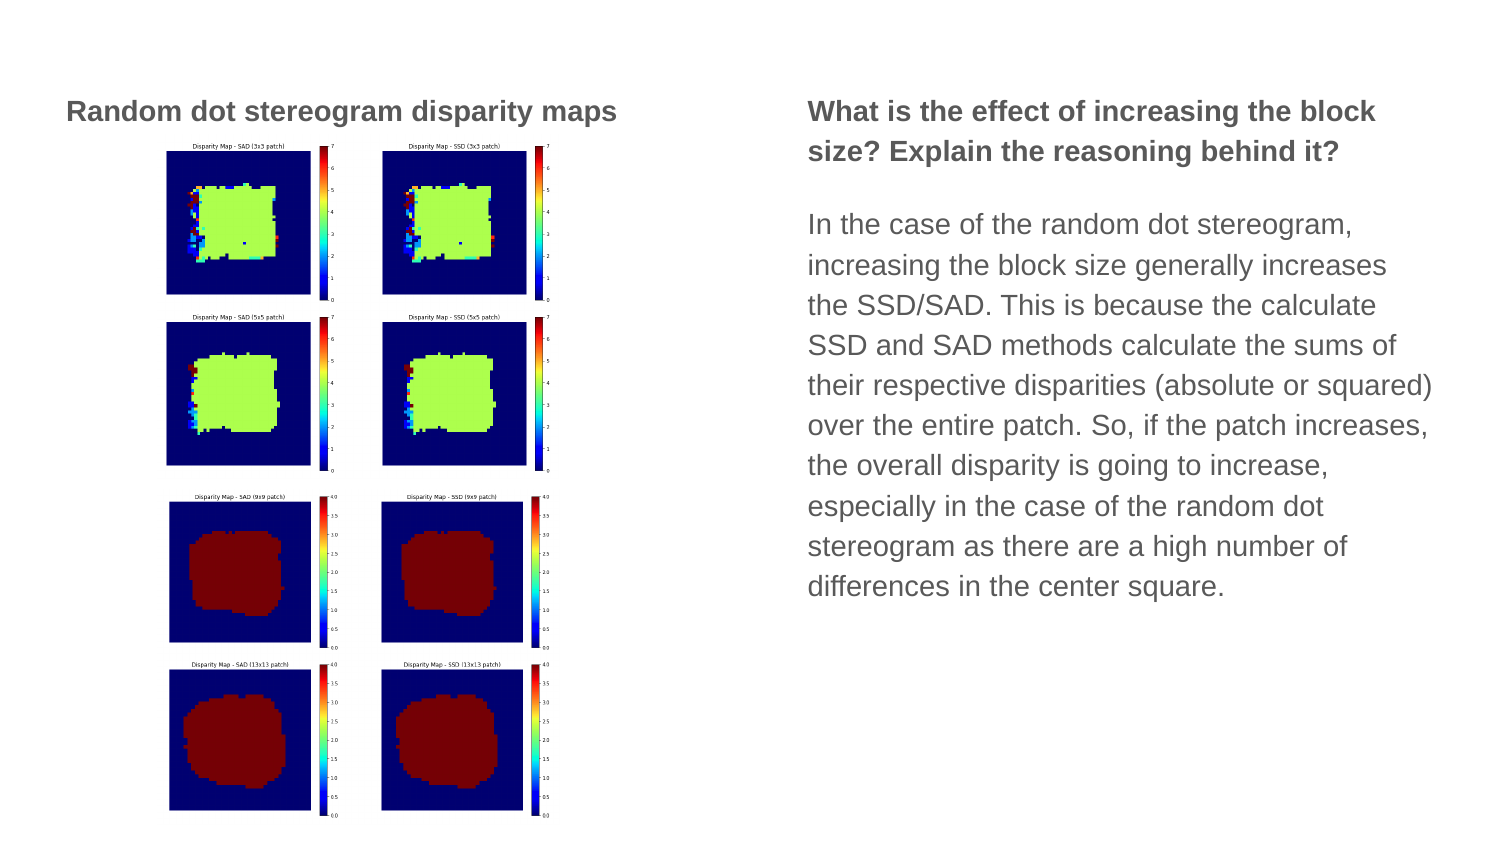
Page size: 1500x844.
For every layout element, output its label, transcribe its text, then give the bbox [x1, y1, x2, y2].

list Random dot stereogram disparity maps [51, 71, 708, 750]
picture [157, 488, 560, 825]
list What is the effect of increasing the block size? Explain the reasoning behind it? In the case of the random dot stereogram, increasing the block size generally increases the SSD/SAD. This is because the calculate SSD and SAD methods calculate the sums of their respective disparities (absolute or squared) over the entire patch. So, if the patch increases, the overall disparity is going to increase, especially in the case of the random dot stereogram as there are a high number of differences in the center square. [792, 71, 1449, 750]
picture [157, 134, 559, 480]
